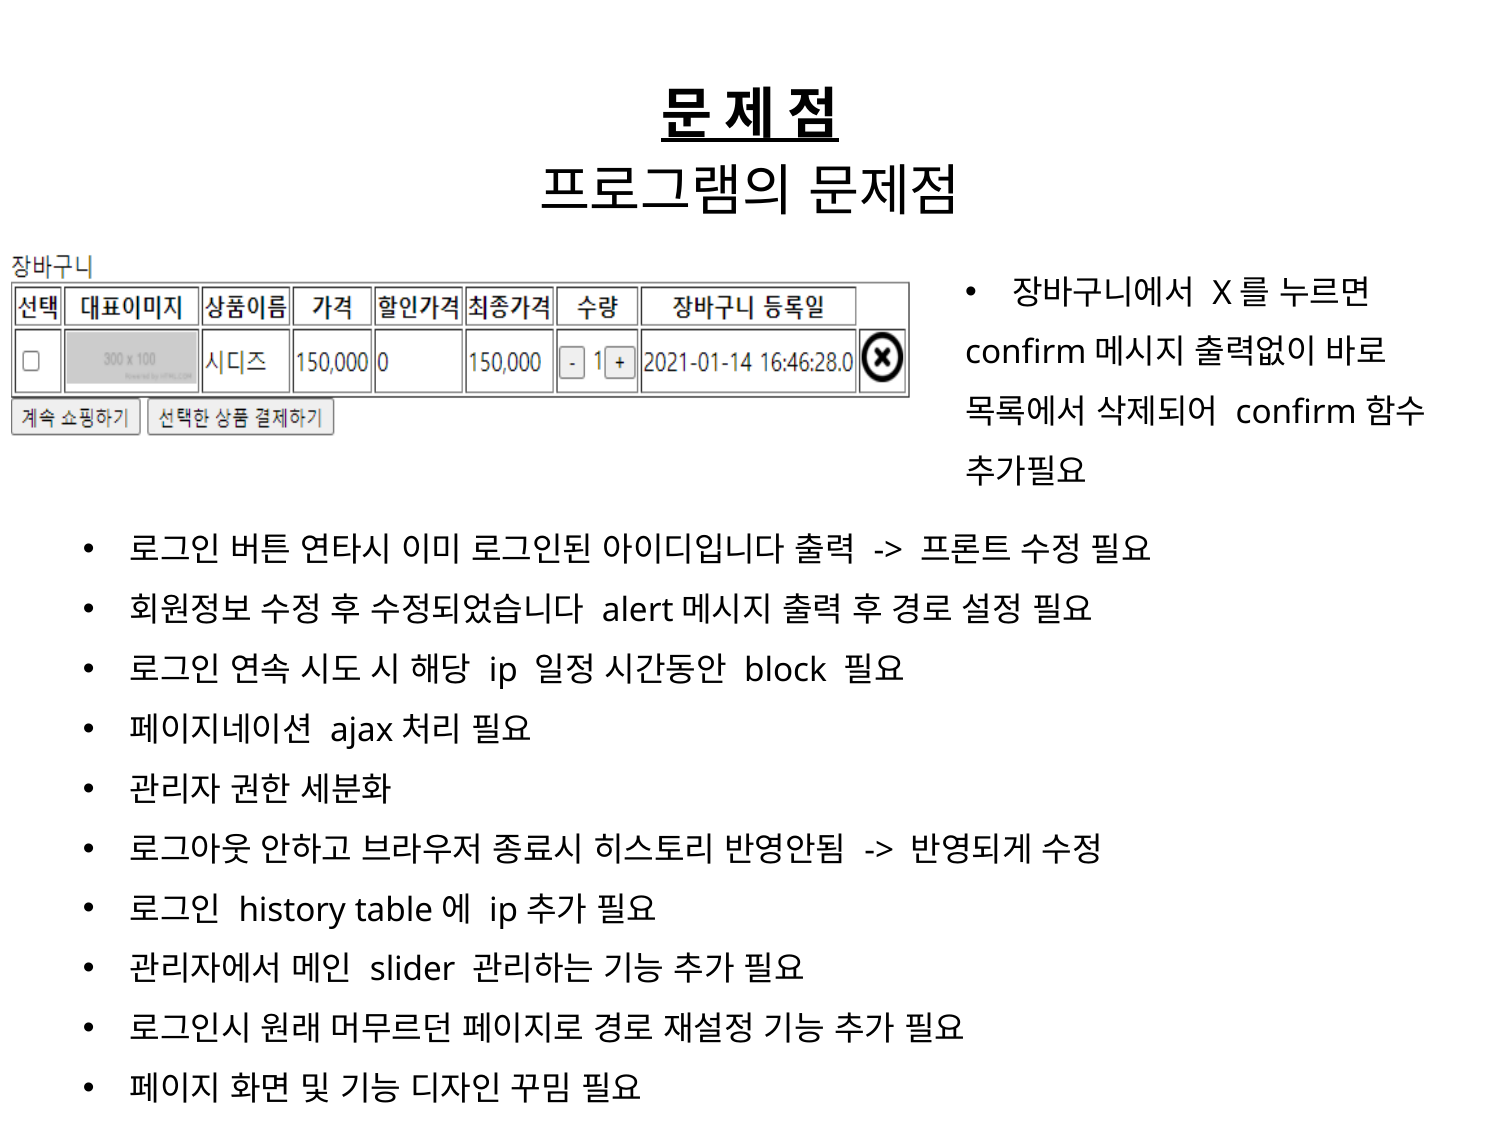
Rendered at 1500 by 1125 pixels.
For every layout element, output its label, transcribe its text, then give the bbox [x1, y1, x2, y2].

text_box 장바구니에서 X를 누르면 confirm메시지 출력없이 바로 목록에서 삭제되어 confirm함수 추가필요 [950, 243, 1441, 498]
text_box 로그인 버튼 연타시 이미 로그인된 아이디입니다 출력 -> 프론트 수정 필요 회원정보 수정 후 수정되었습니다 alert메시지 출력 후 경로 설정 필요 로그인 연속 시도 시 해당 ip 일정 시간동안 block 필요 페이지네이션 ajax처리 필요 관리자 권한 세분화 로그아웃 안하고 브라우저 종료시 히스토리 반영안됨 -> 반영되게 수정 로그인 history table에 ip추가 필요 관리자에서 메인 slider 관리하는 기능 추가 필요 로그인시 원래 머무르던 페이지로 경로 재설정 기능 추가 필요 페이지 화면 및 기능 디자인 꾸밈 필요 [68, 501, 1167, 1115]
list 문제점 프로그램의 문제점 [0, 0, 1500, 232]
picture [11, 243, 928, 446]
